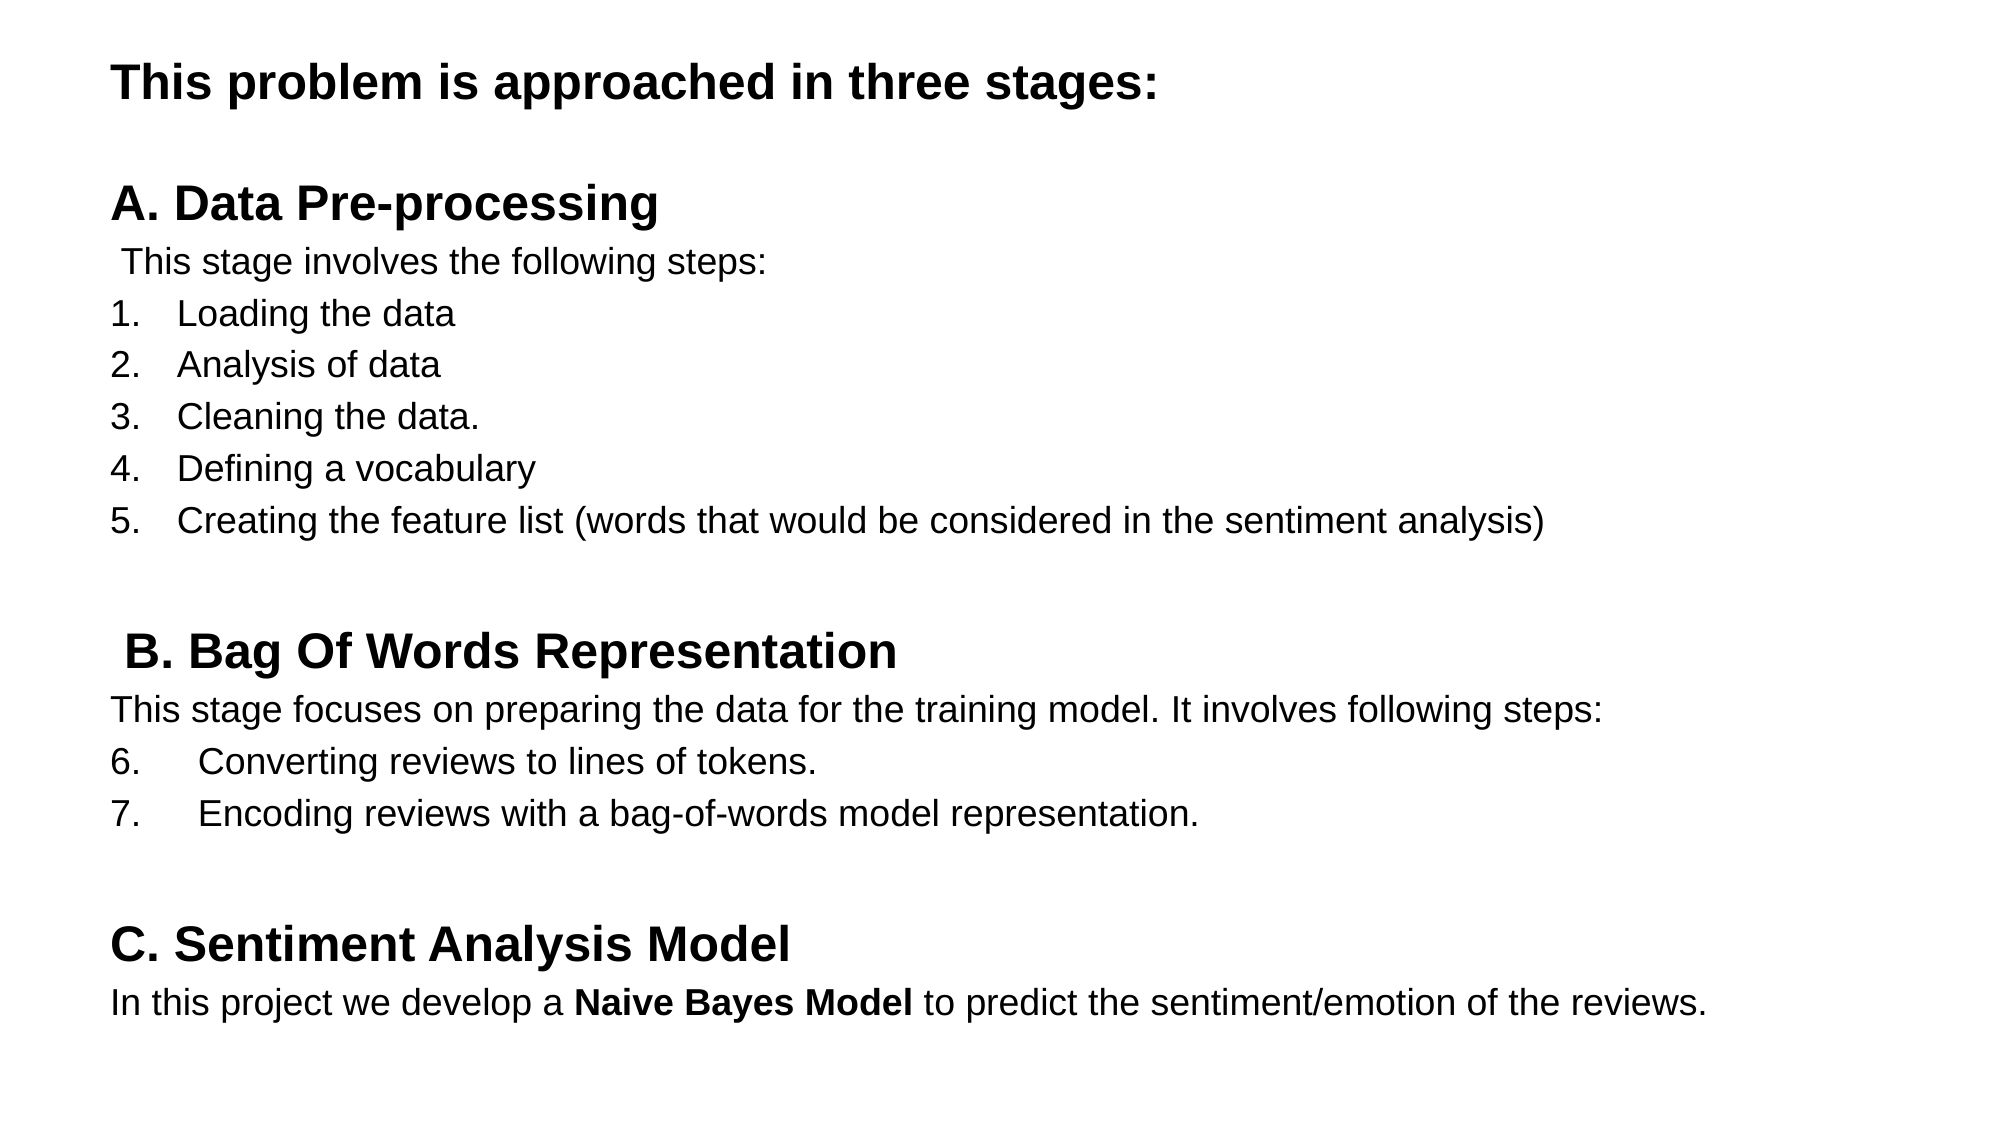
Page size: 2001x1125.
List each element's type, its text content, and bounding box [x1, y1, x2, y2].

text_box This problem is approached in three stages: A. Data Pre-processing This stage involves the following steps: Loading the data Analysis of data Cleaning the data. Defining a vocabulary Creating the feature list (words that would be considered in the sentiment analysis) B. Bag Of Words Representation This stage focuses on preparing the data for the training model. It involves following steps: Converting reviews to lines of tokens. Encoding reviews with a bag-of-words model representation. C. Sentiment Analysis Model In this project we develop a Naive Bayes Model to predict the sentiment/emotion of the reviews. [95, 33, 1899, 1101]
